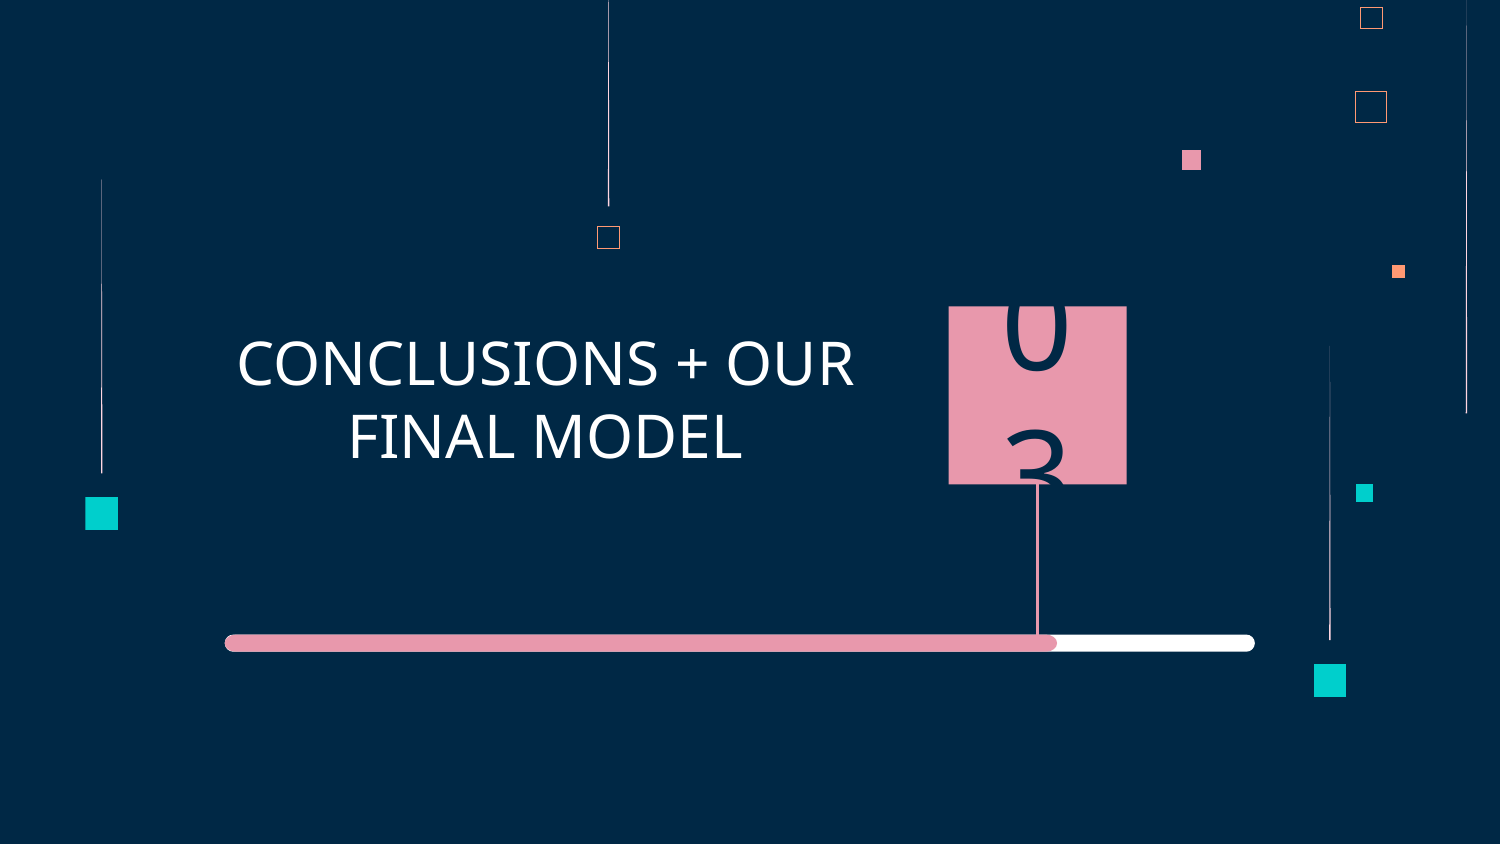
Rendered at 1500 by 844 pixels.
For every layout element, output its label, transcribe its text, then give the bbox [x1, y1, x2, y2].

title CONCLUSIONS + OUR FINAL MODEL [195, 348, 897, 486]
text_box [1049, 634, 1255, 652]
text_box [948, 306, 1127, 485]
text_box [224, 634, 1058, 652]
title 03 [957, 348, 1119, 443]
